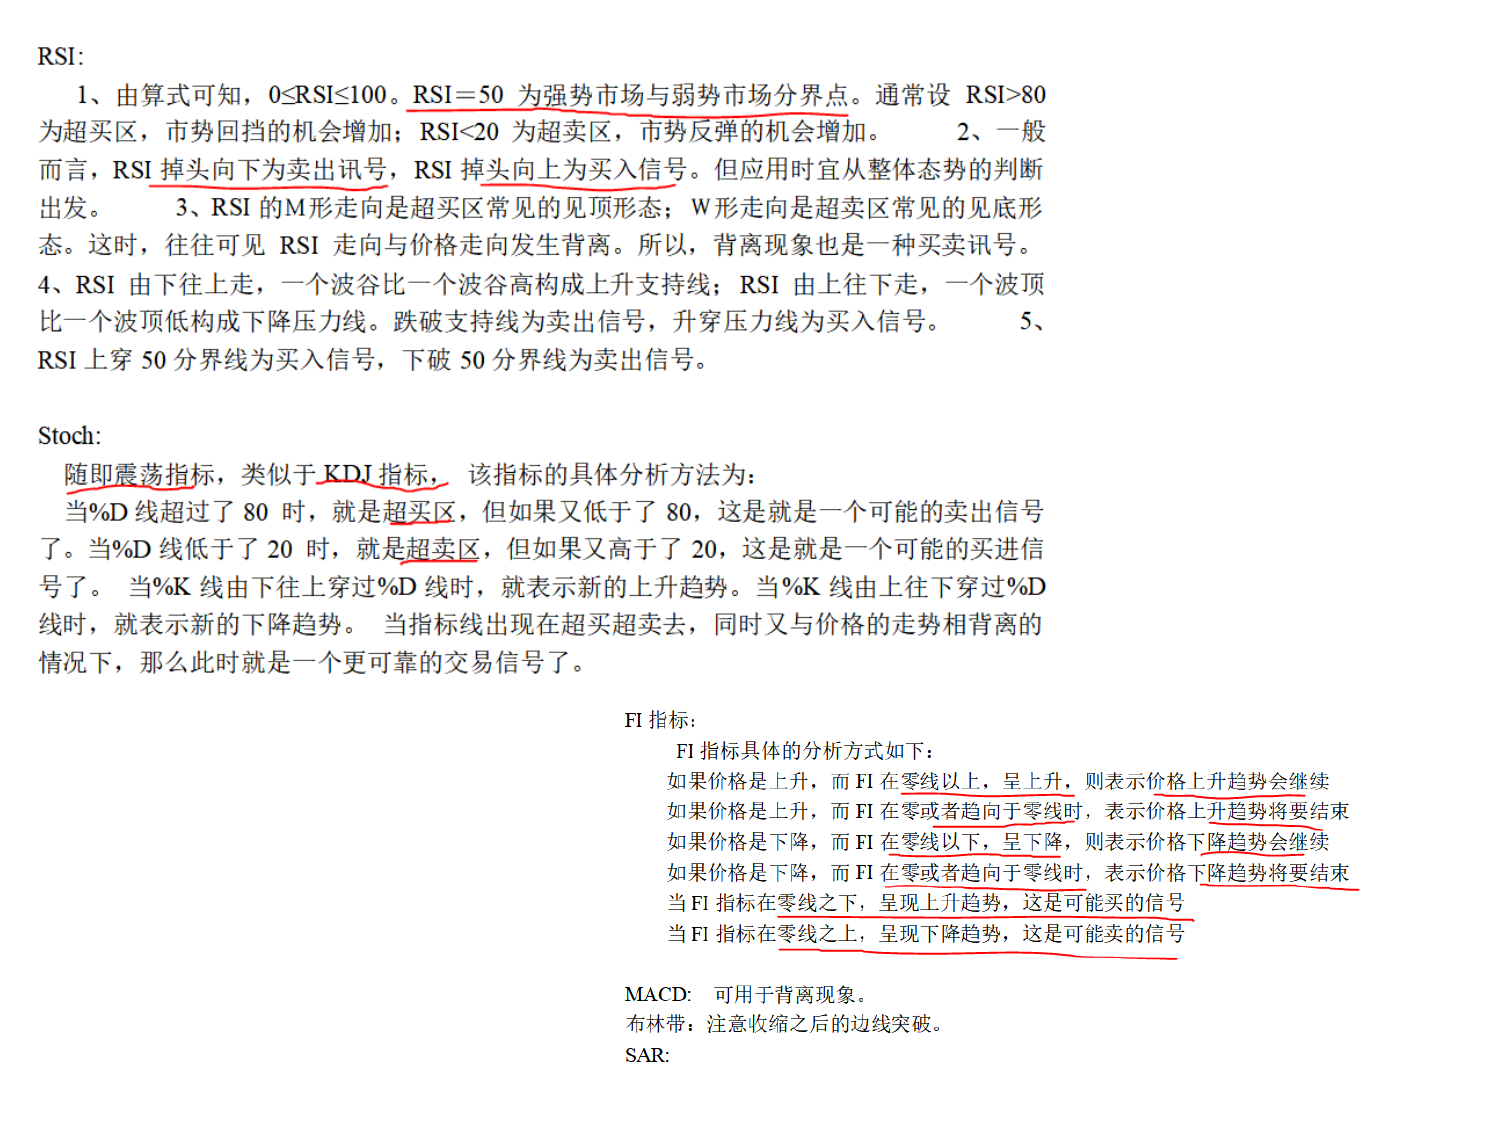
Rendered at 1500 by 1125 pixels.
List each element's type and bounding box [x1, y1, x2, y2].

list [17, 30, 1080, 704]
picture [607, 703, 1414, 1099]
